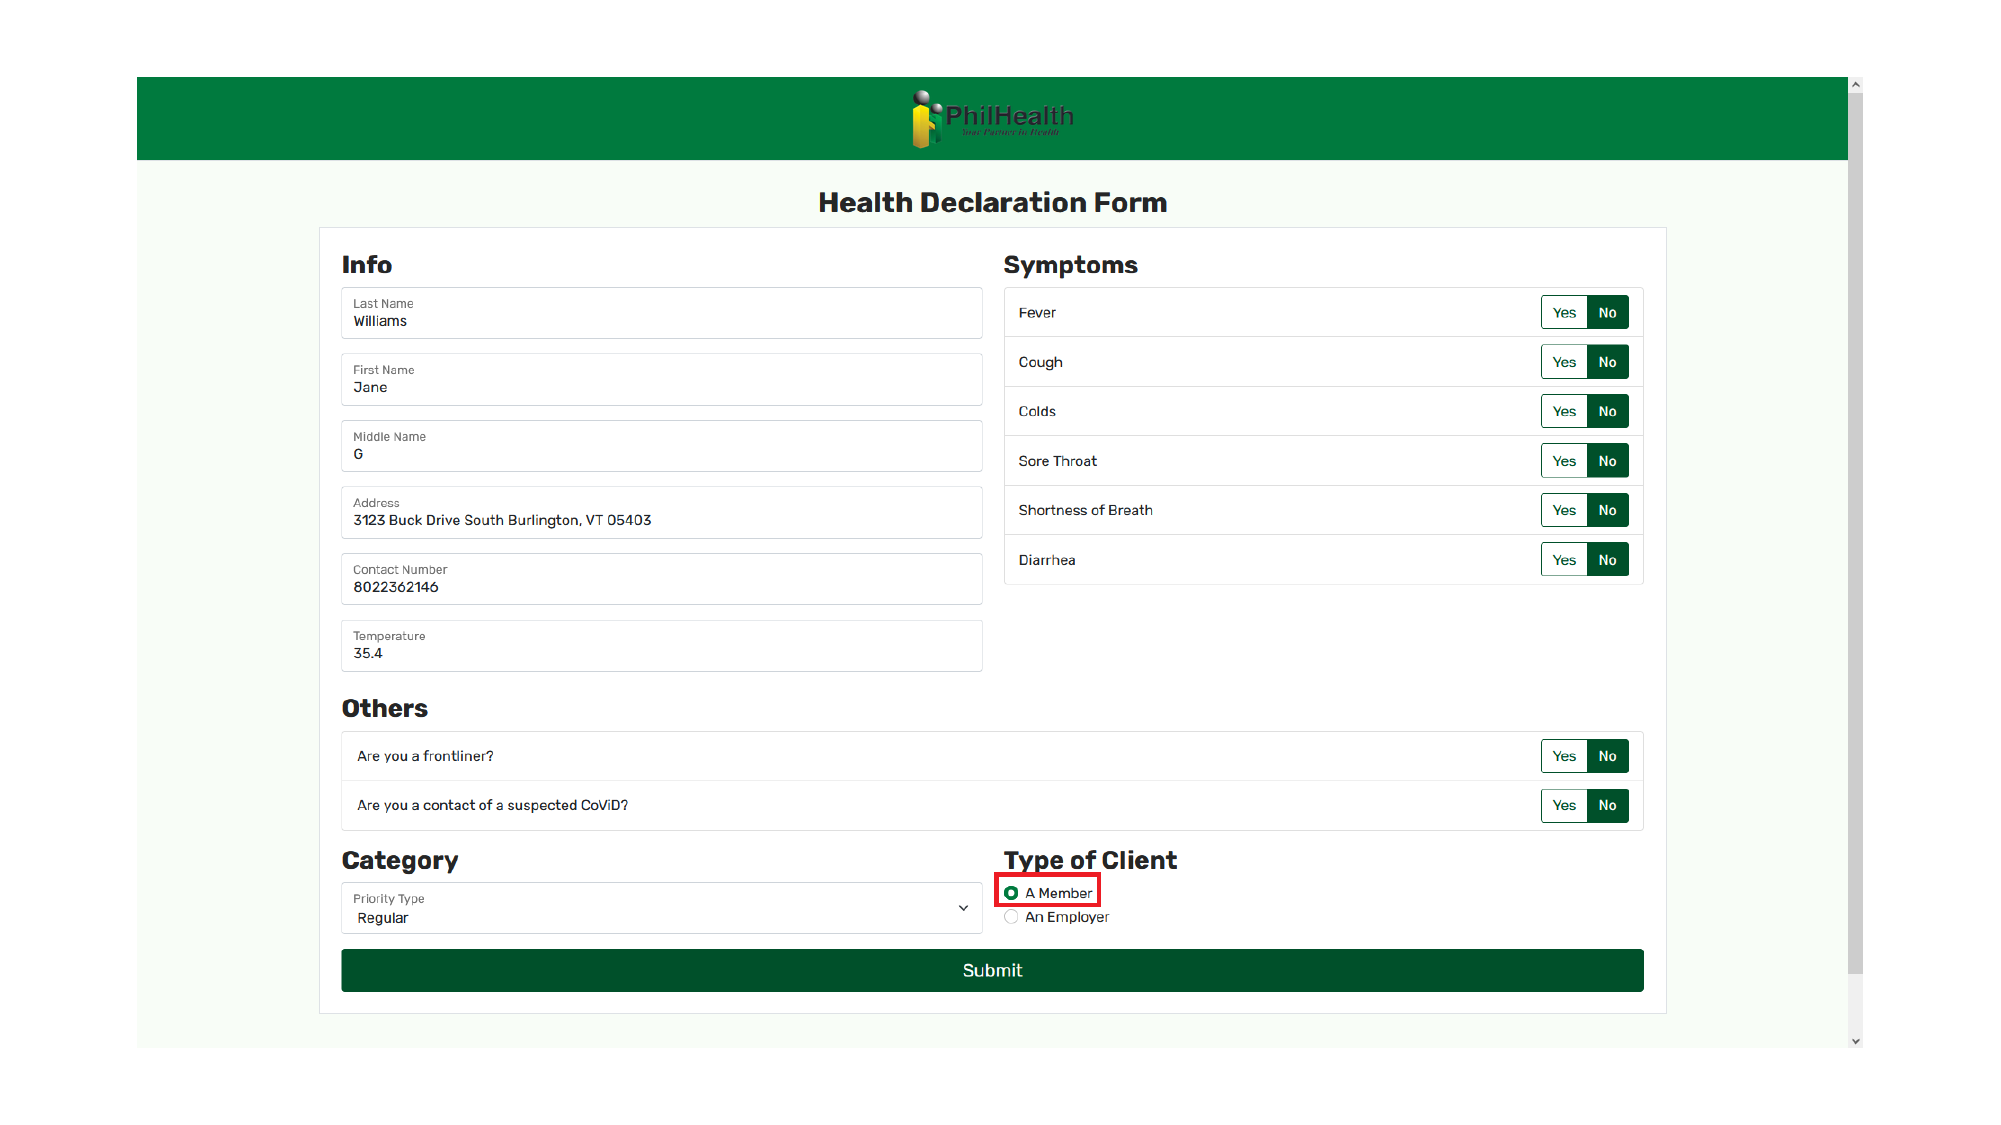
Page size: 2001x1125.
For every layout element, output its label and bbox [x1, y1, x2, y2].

list [137, 77, 1863, 1048]
